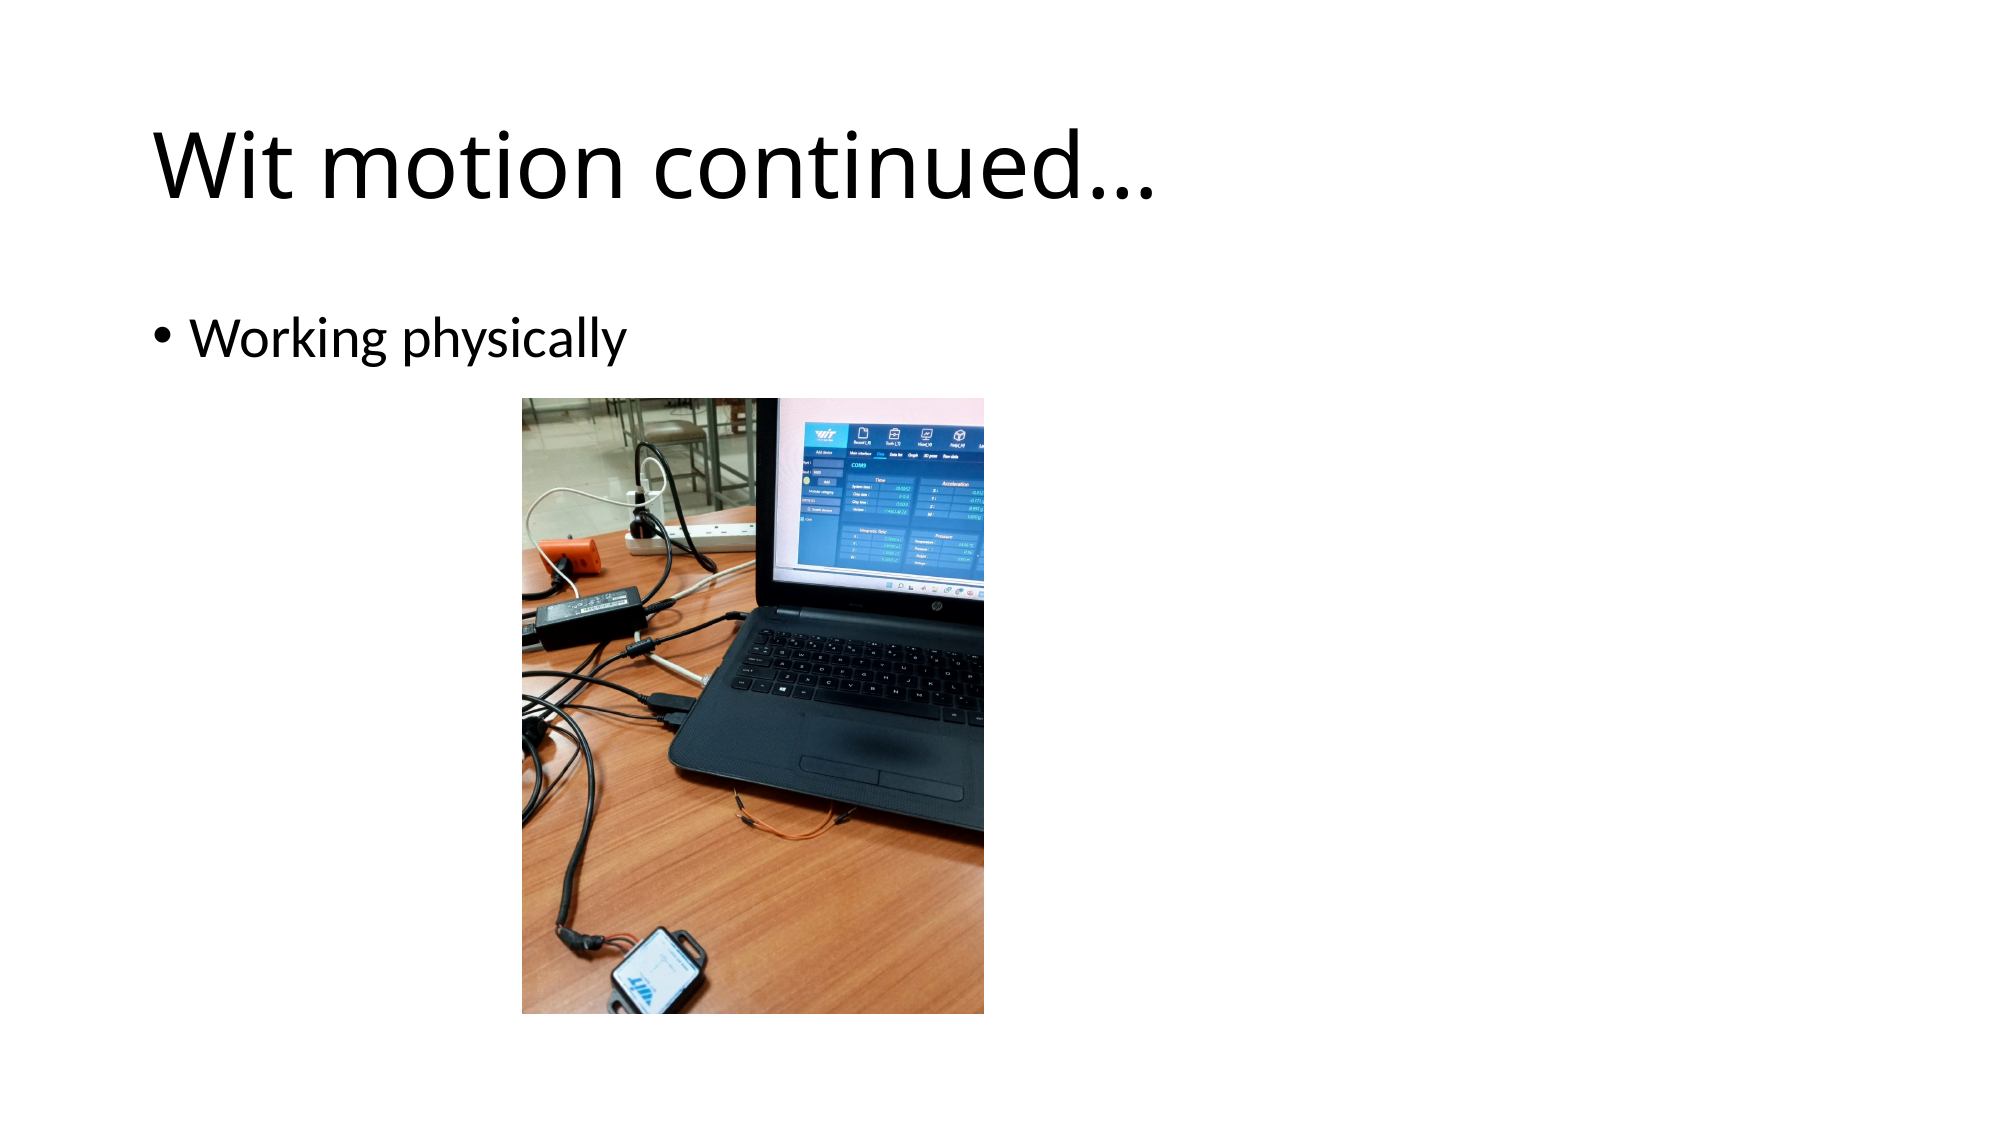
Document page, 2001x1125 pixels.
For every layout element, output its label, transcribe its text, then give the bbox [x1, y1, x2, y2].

title Wit motion continued… [137, 59, 1863, 278]
picture [522, 398, 984, 1014]
list Working physically [137, 299, 1863, 1014]
